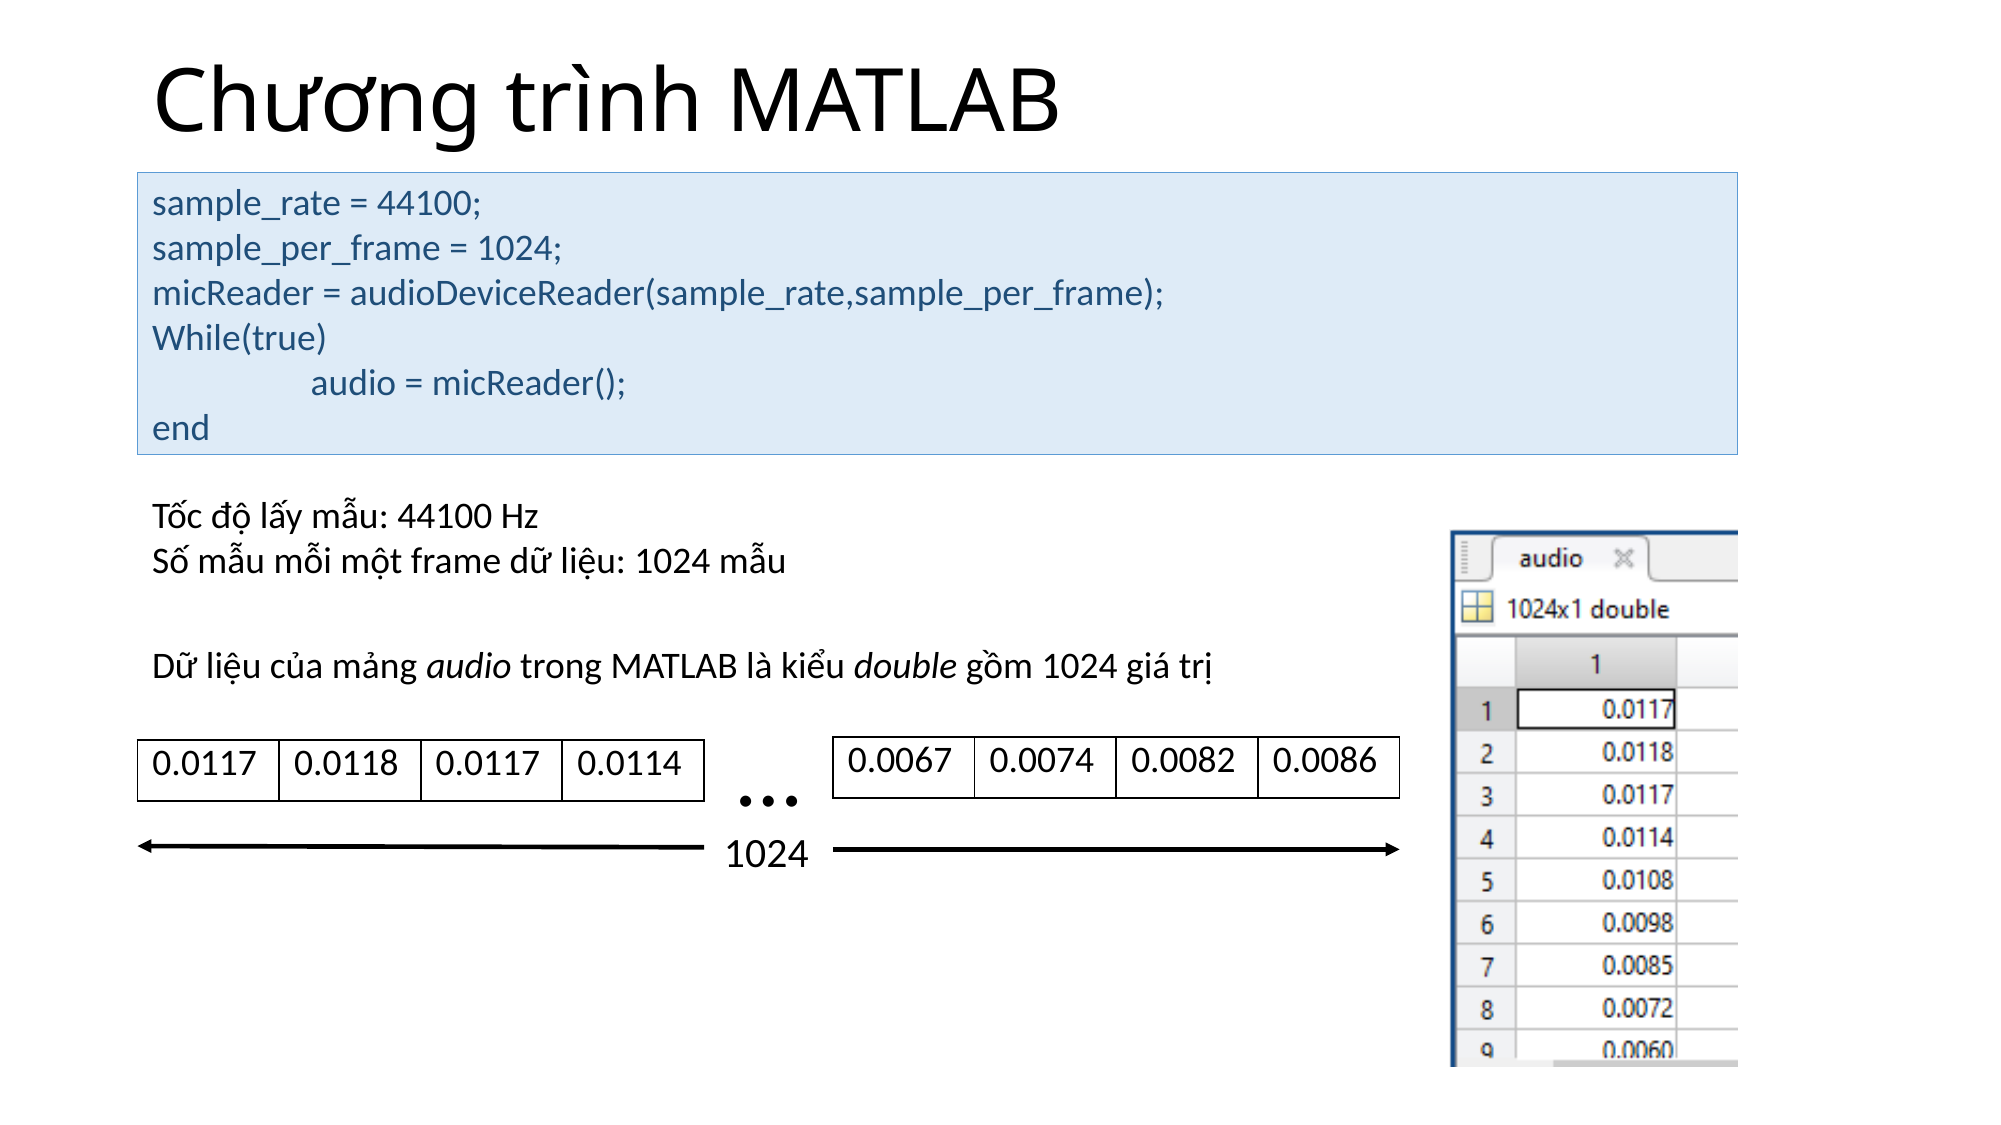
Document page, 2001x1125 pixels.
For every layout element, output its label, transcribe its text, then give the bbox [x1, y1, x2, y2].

text_box sample_rate = 44100; sample_per_frame = 1024; micReader = audioDeviceReader(sample_rate,sample_per_frame); While(true) audio = micReader(); end [137, 172, 1738, 455]
text_box Tốc độ lấy mẫu: 44100 Hz Số mẫu mỗi một frame dữ liệu: 1024 mẫu [137, 483, 1188, 589]
title Chương trình MATLAB [137, 0, 1863, 213]
table_header 0.0082 [1117, 738, 1257, 797]
table_header 0.0086 [1259, 738, 1399, 797]
picture [1449, 529, 1738, 1067]
table_header 0.0117 [422, 741, 561, 800]
table_header 0.0114 [563, 741, 703, 800]
table_header 0.0074 [975, 738, 1115, 797]
table_header 0.0118 [280, 741, 420, 800]
text_box 1024 [709, 818, 857, 884]
table_header 0.0117 [138, 741, 278, 800]
text_box Dữ liệu của mảng audio trong MATLAB là kiểu double gồm 1024 giá trị [137, 633, 1301, 693]
text_box … [723, 707, 833, 818]
table_header 0.0067 [834, 738, 974, 797]
